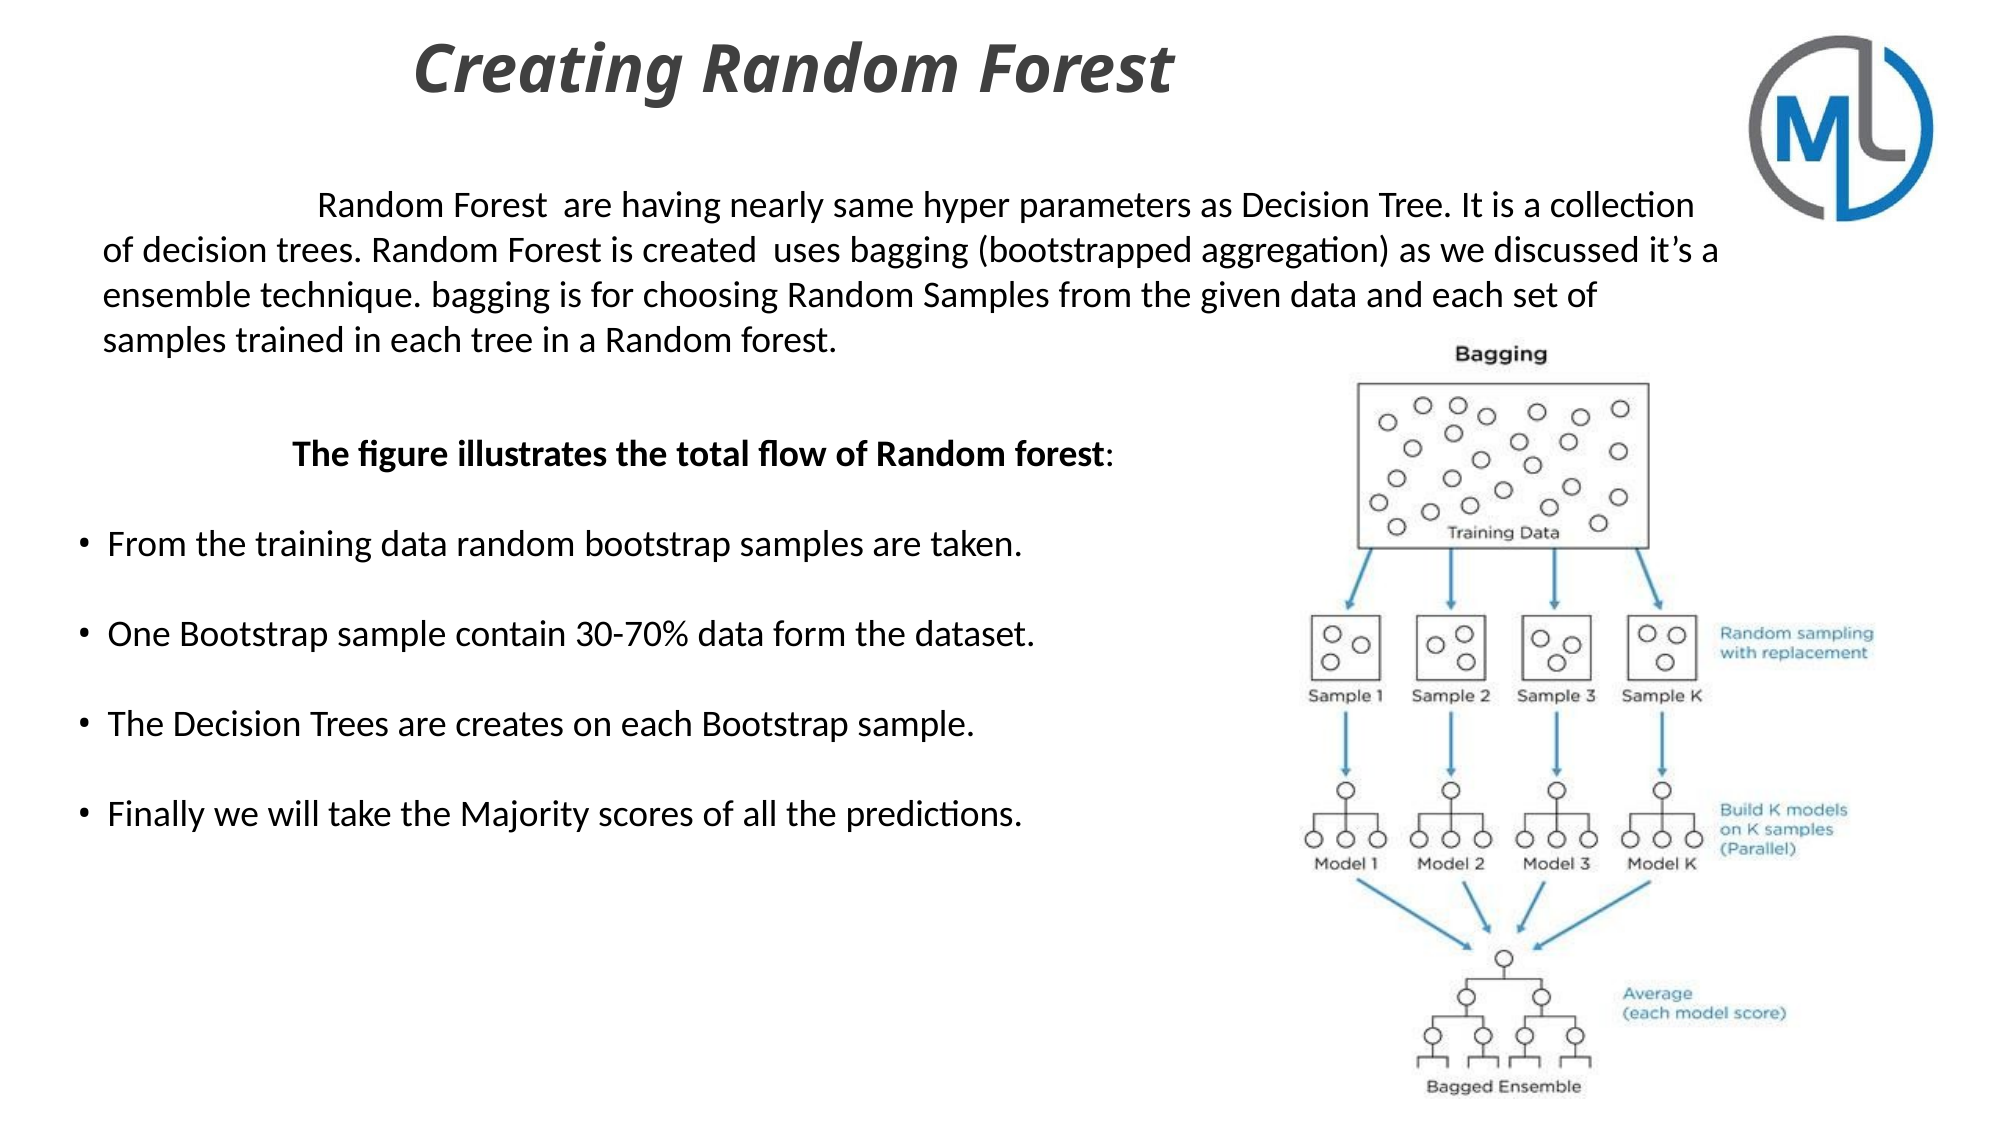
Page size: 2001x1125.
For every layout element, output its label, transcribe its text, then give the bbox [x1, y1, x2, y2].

picture [1299, 337, 1877, 1099]
title Creating Random Forest [410, 24, 1308, 177]
picture [1742, 30, 1938, 230]
text_box Random Forest are having nearly same hyper parameters as Decision Tree. It is a collection of decision trees. Random Forest is created uses bagging (bootstrapped aggregation) as we discussed it’s a ensemble technique. bagging is for choosing Random Samples from the given data and each set of samples trained in each tree in a Random forest. The figure illustrates the total flow of Random forest: From the training data random bootstrap samples are taken. One Bootstrap sample contain 30-70% data form the dataset. The Decision Trees are creates on each Bootstrap sample. Finally we will take the Majority scores of all the predictions. [75, 177, 1729, 835]
